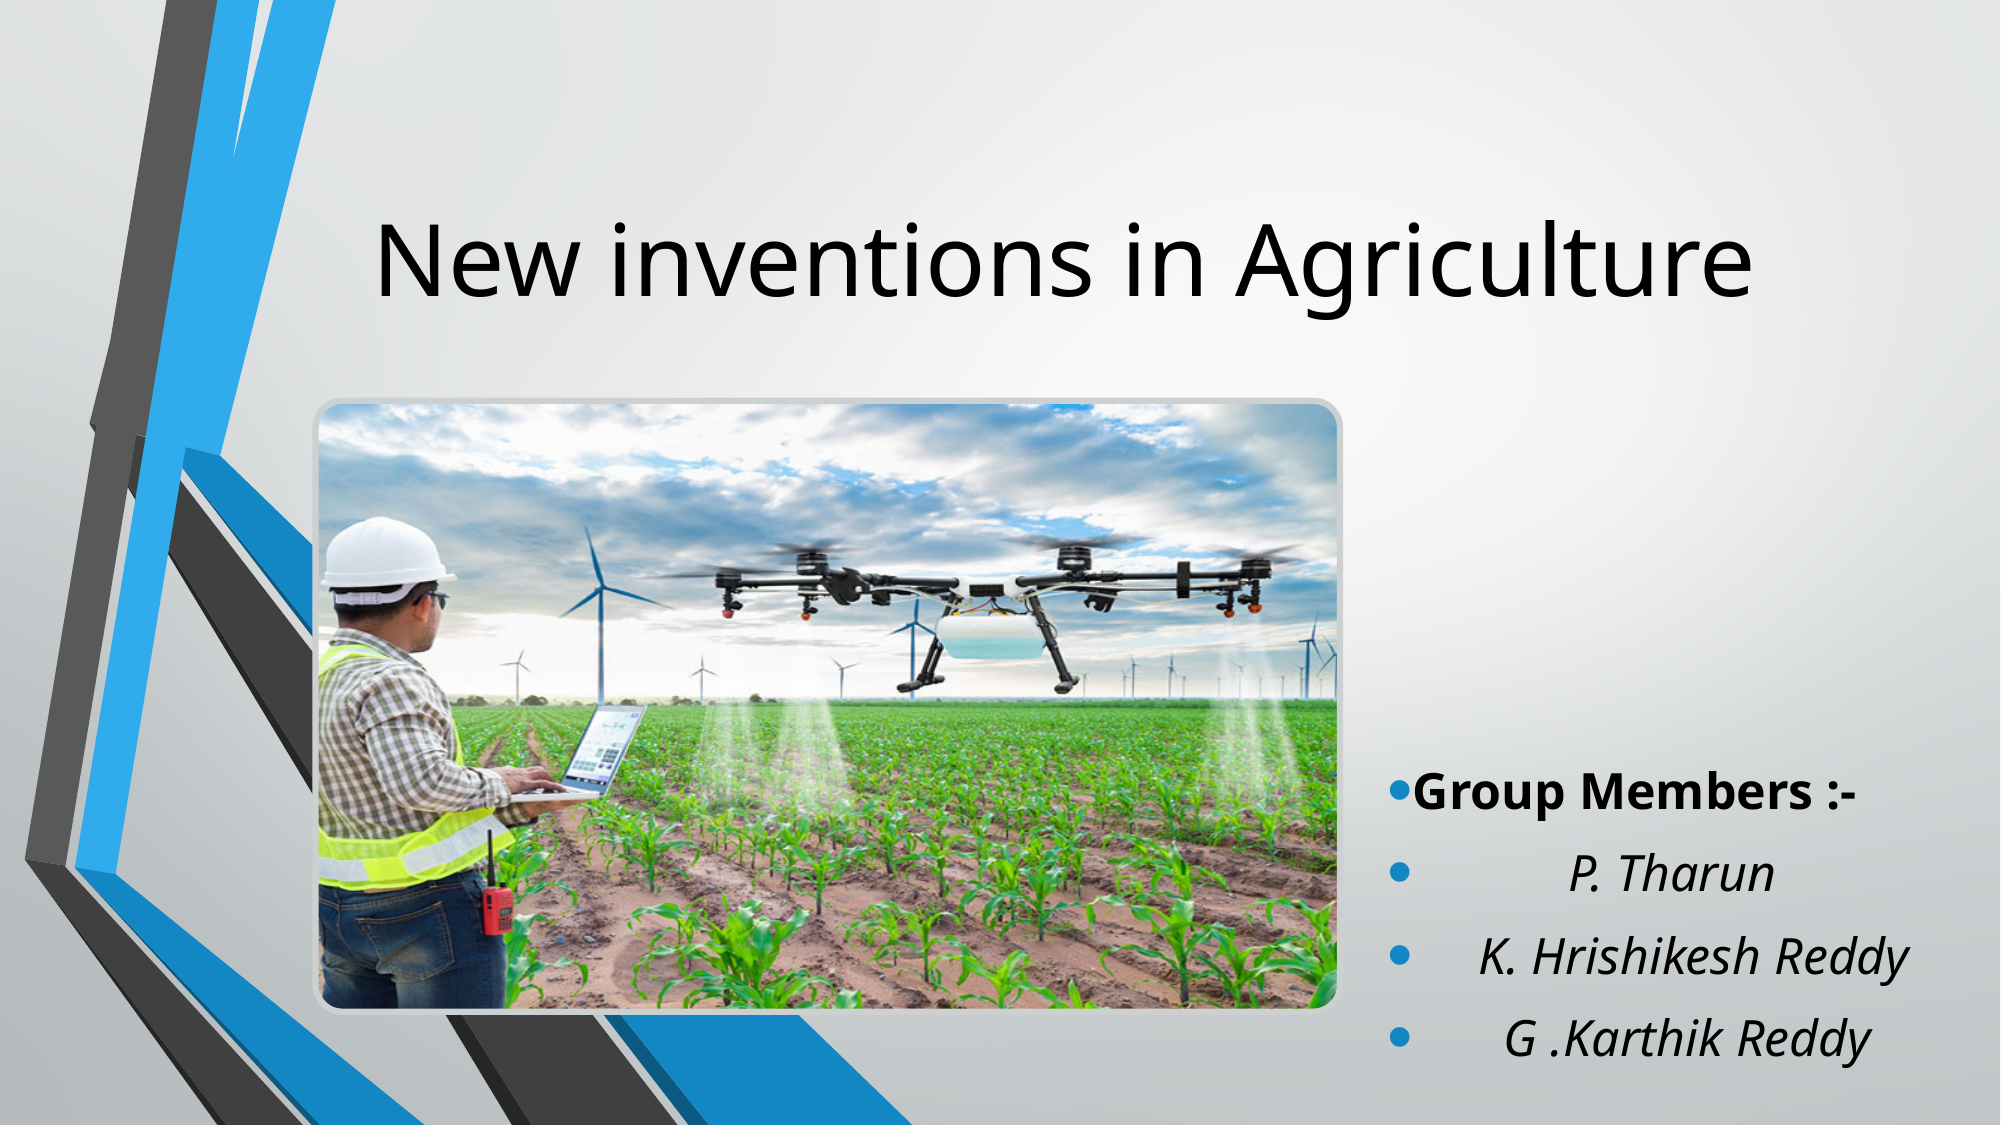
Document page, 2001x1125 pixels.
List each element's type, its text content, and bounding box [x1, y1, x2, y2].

title New inventions in Agriculture [425, 112, 1887, 400]
picture [315, 400, 1341, 1012]
text_box Group Members :- P. Tharun K. Hrishikesh Reddy G .Karthik Reddy [1372, 751, 2000, 1125]
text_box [24, 0, 425, 1125]
